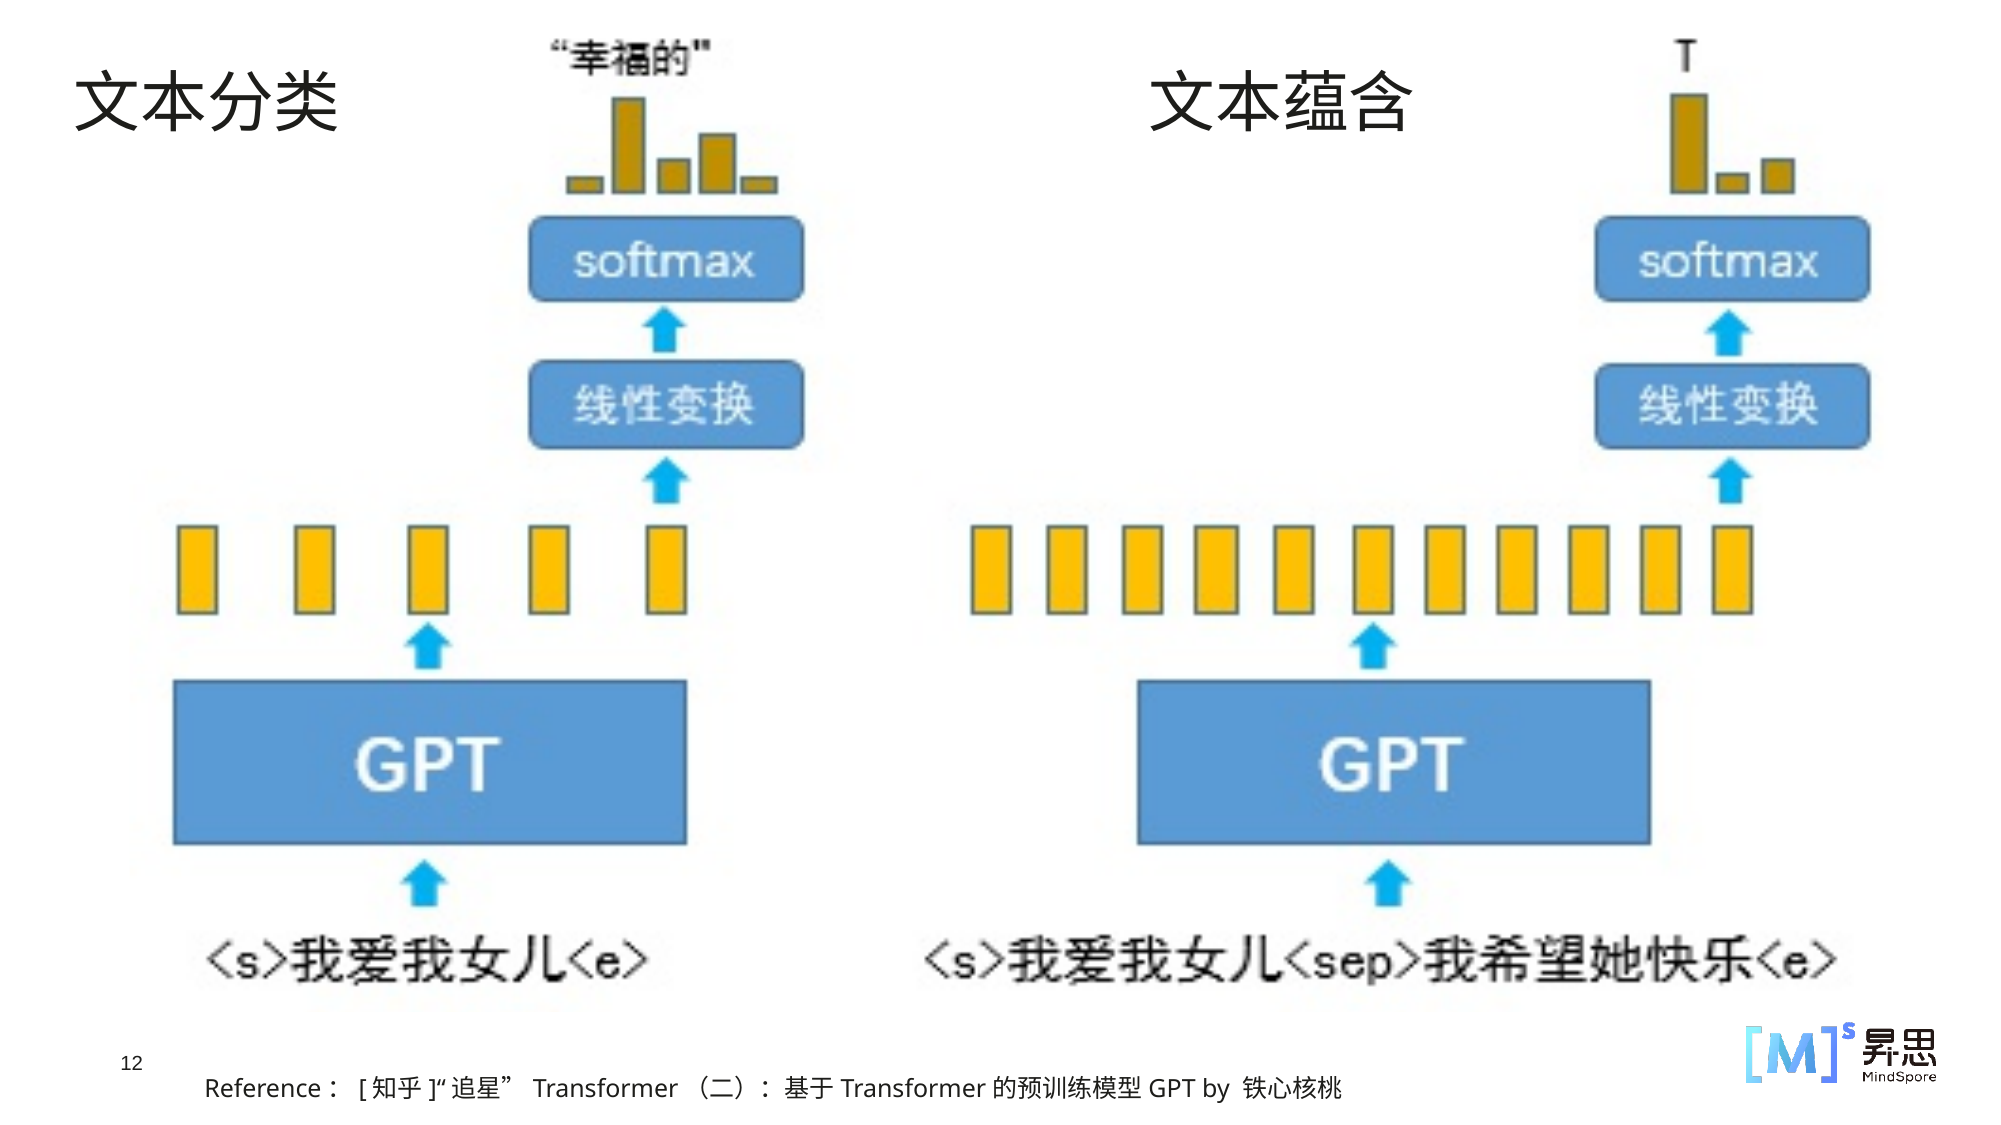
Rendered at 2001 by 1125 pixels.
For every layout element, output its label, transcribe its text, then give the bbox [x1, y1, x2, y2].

text_box 文本分类 [58, 60, 129, 147]
text_box Reference：[知乎]“追星”Transformer（二）：基于Transformer的预训练模型GPT by 铁心核桃 [189, 1065, 1477, 1111]
picture [129, 12, 1906, 1012]
picture [1742, 1020, 1942, 1086]
